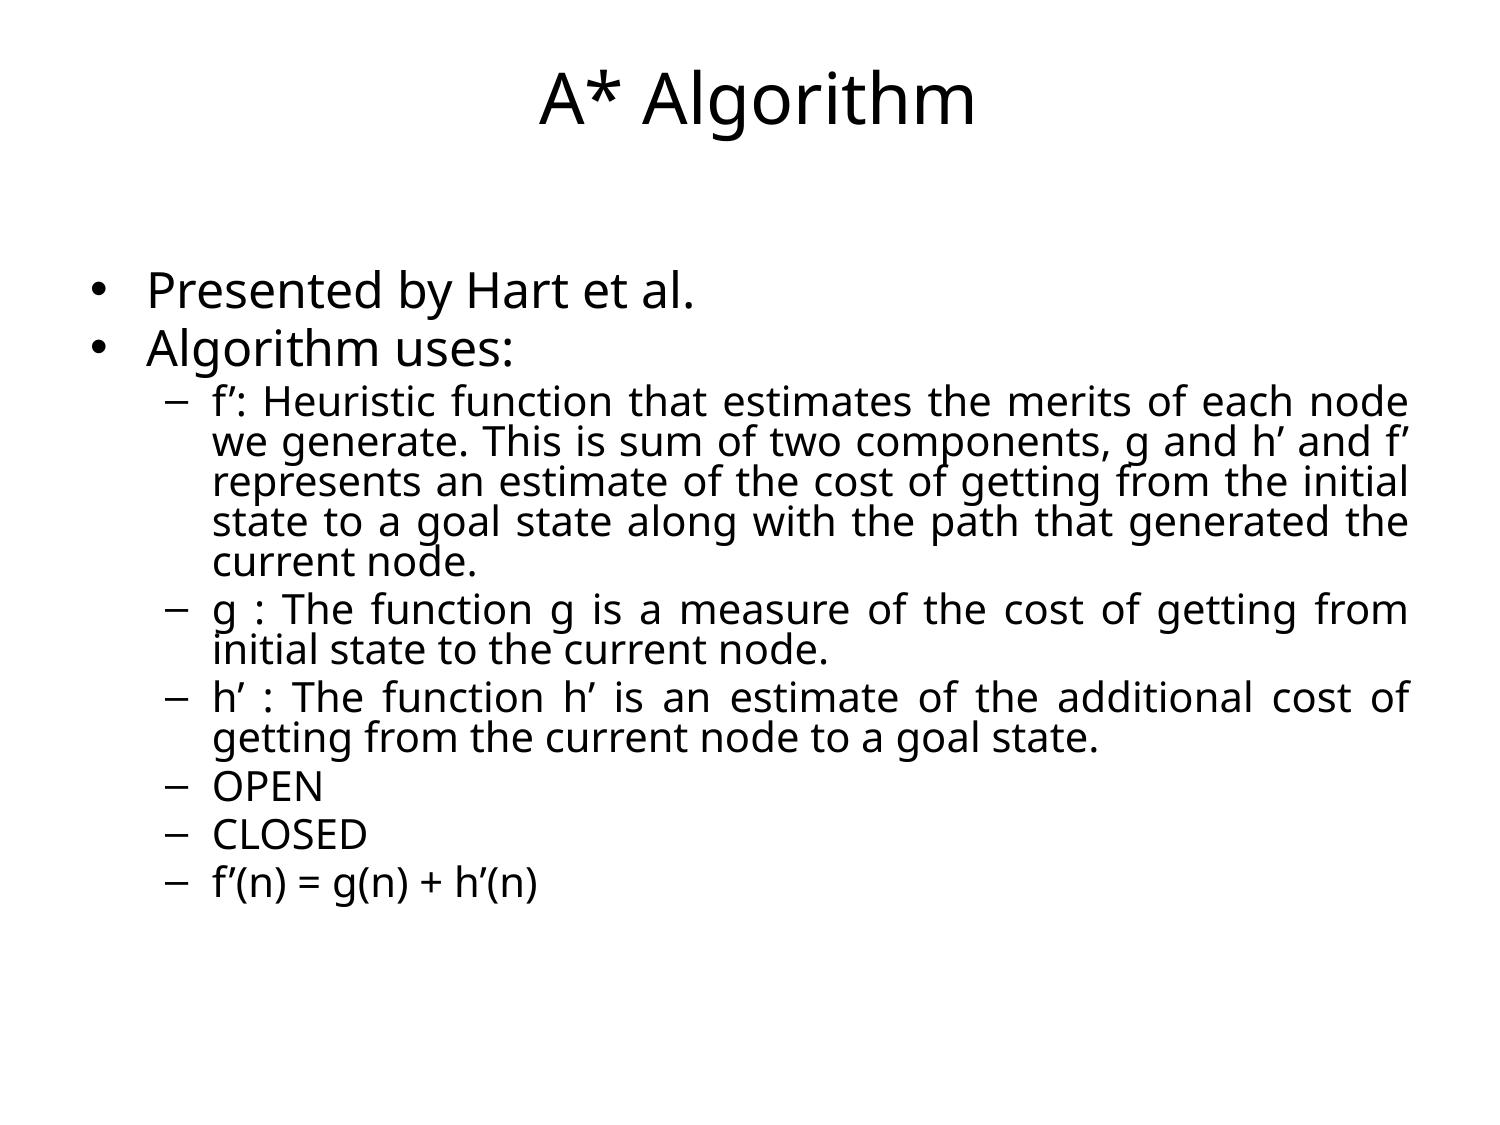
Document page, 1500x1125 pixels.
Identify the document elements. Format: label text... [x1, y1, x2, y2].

title A* Algorithm [75, 45, 1425, 233]
list Presented by Hart et al. Algorithm uses: f’: Heuristic function that estimates the merits of each node we generate. This is sum of two components, g and h’ and f’ represents an estimate of the cost of getting from the initial state to a goal state along with the path that generated the current node. g : The function g is a measure of the cost of getting from initial state to the current node. h’ : The function h’ is an estimate of the additional cost of getting from the current node to a goal state. OPEN CLOSED f’(n) = g(n) + h’(n) [75, 262, 1425, 1005]
